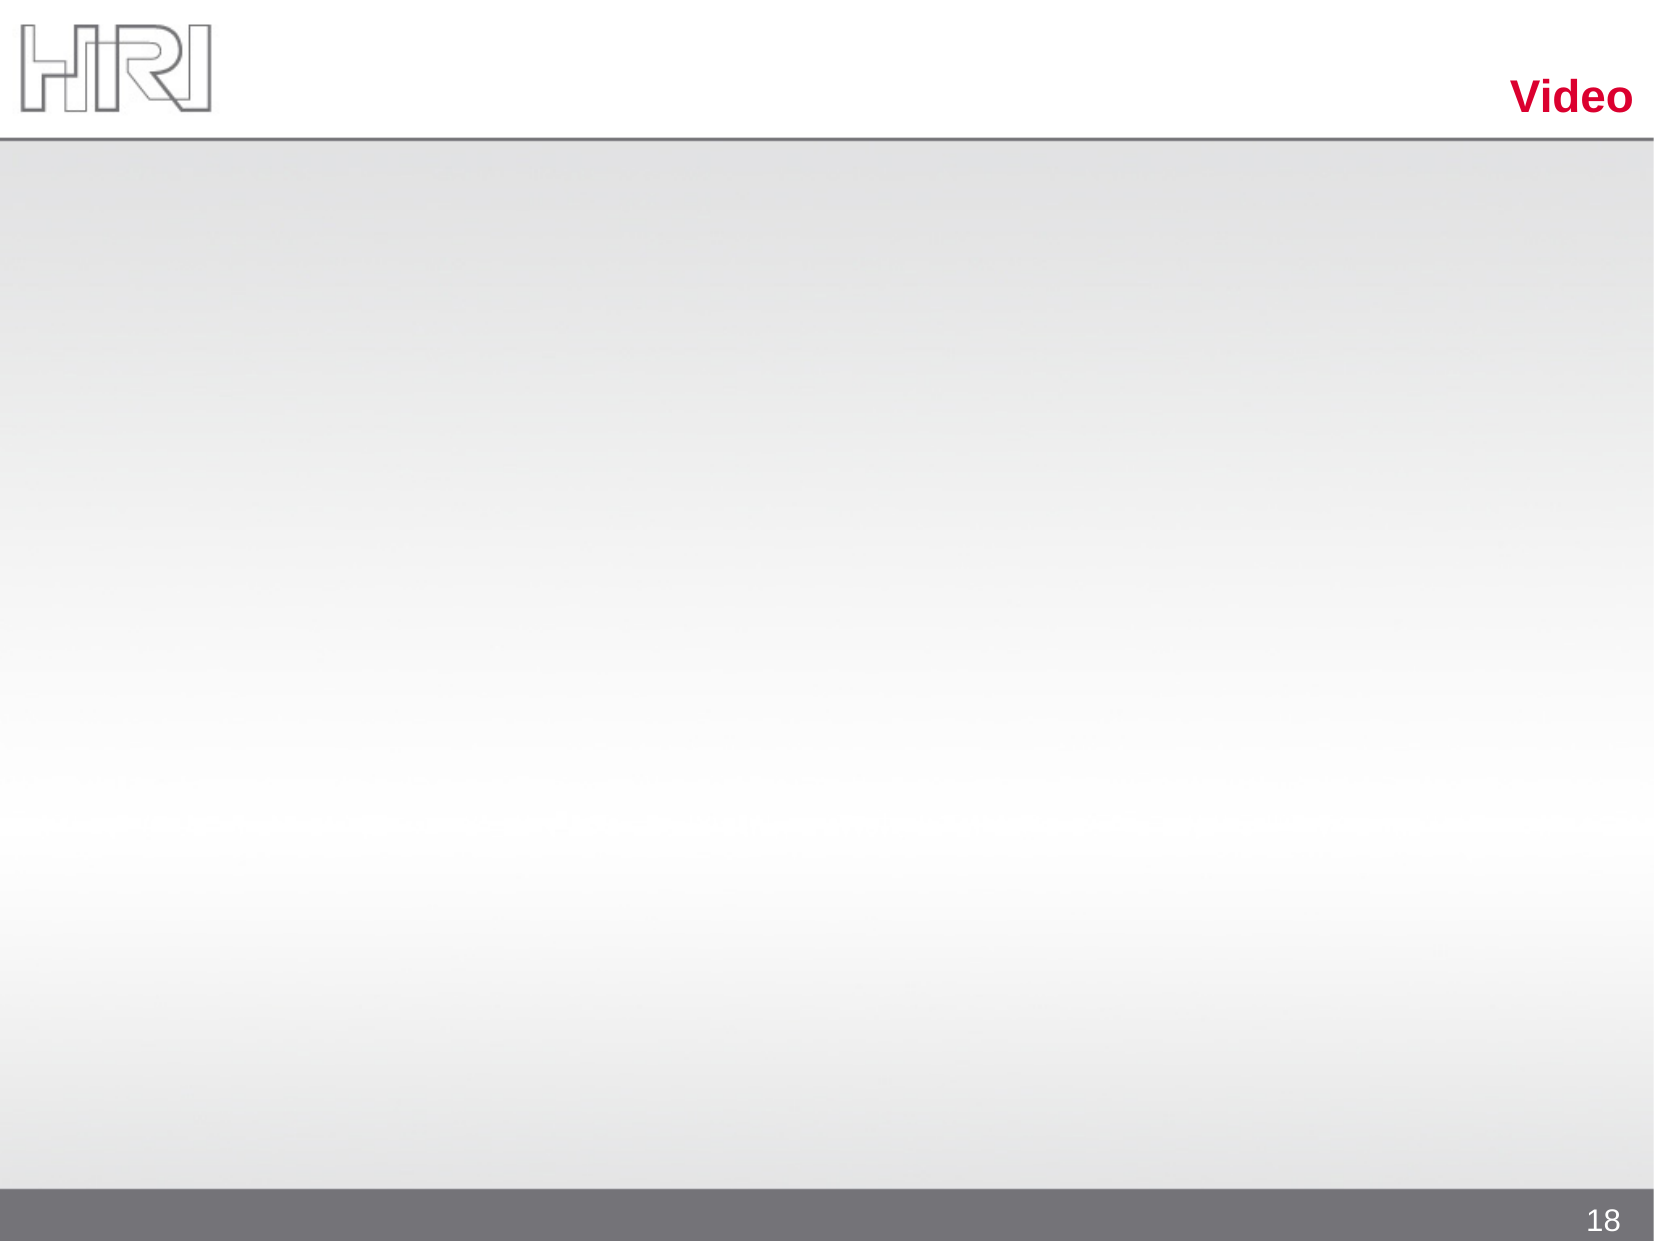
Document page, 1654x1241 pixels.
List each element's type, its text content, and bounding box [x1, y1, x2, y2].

title Video [331, 0, 1635, 139]
picture [0, 0, 1654, 1241]
slide_number 18 [1263, 1193, 1622, 1241]
